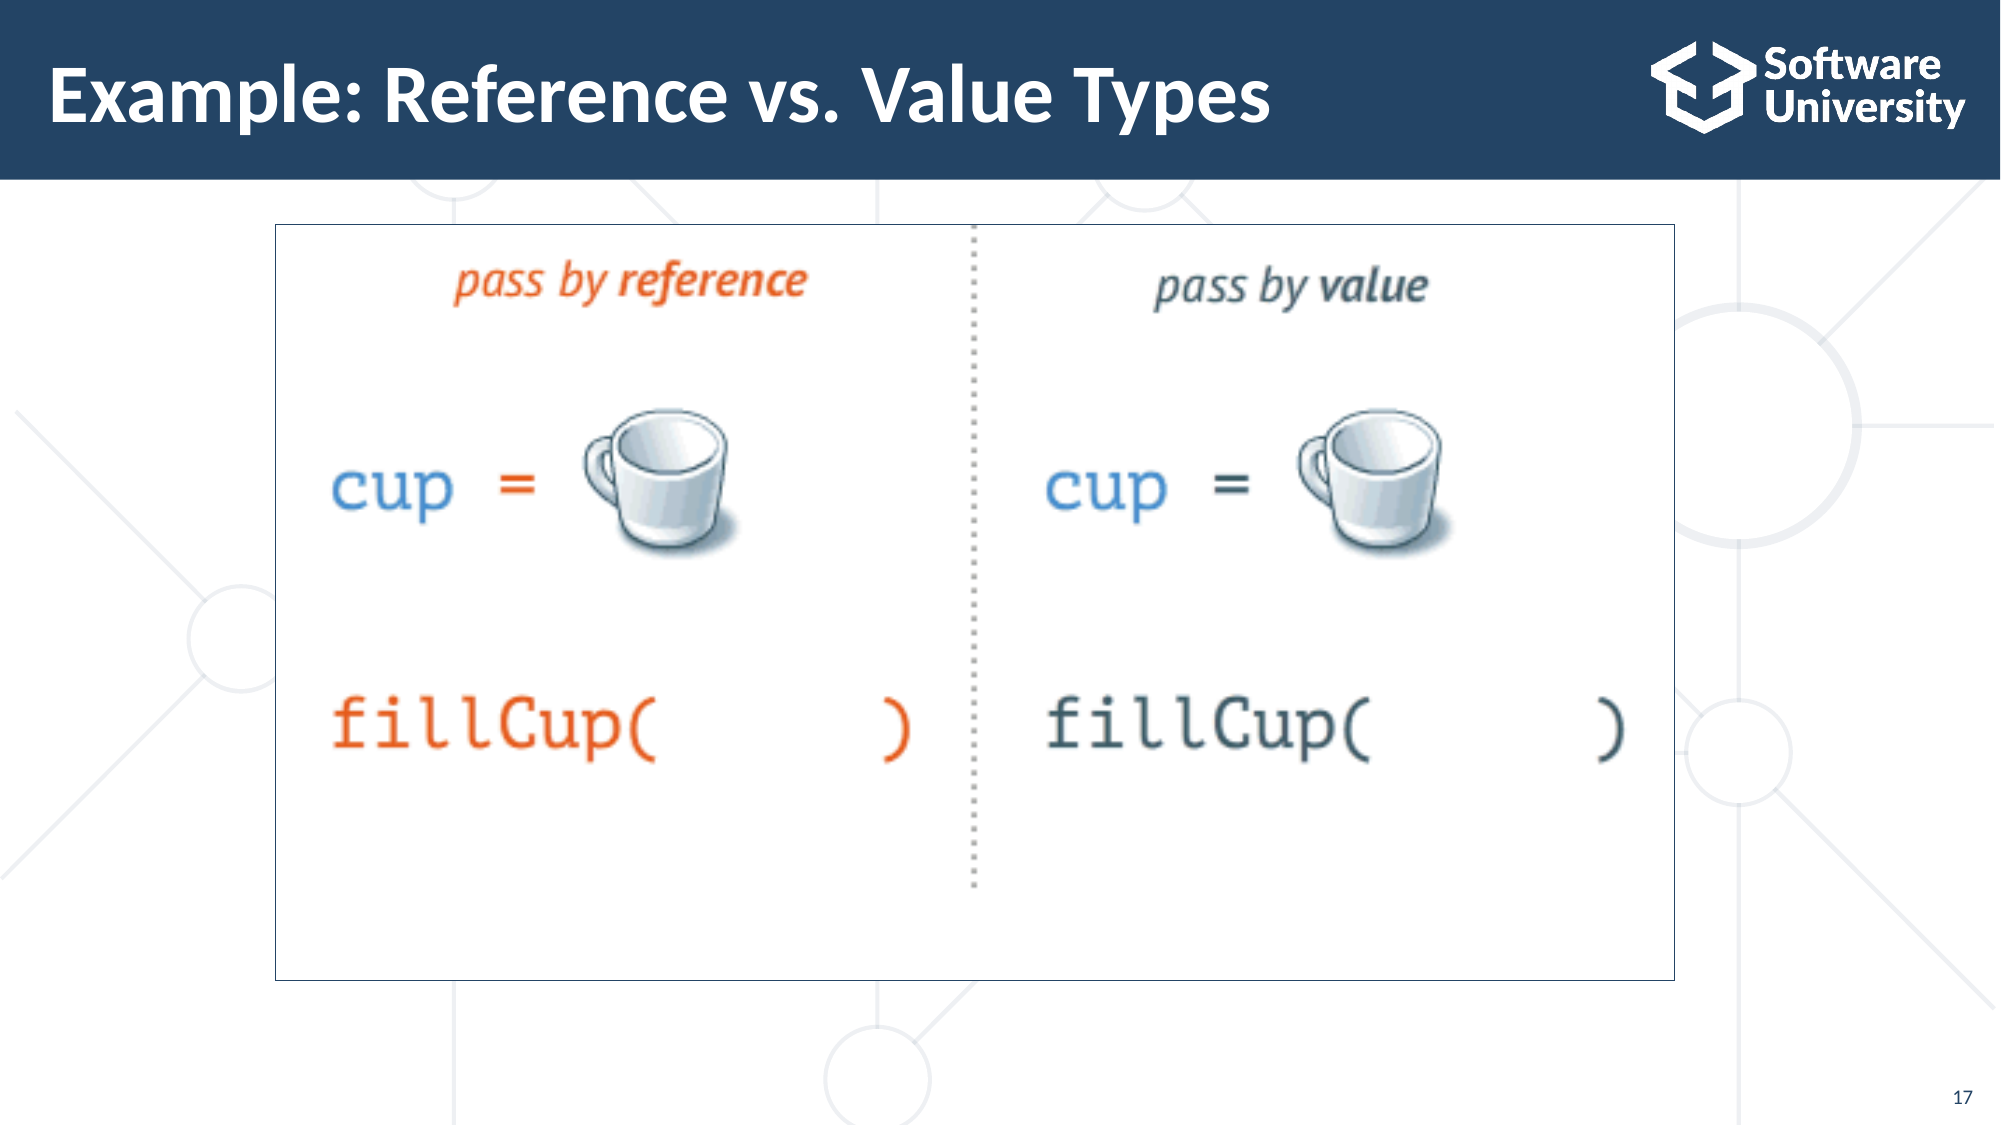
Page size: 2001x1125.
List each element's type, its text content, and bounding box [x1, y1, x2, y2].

slide_number 17 [1927, 1067, 1989, 1117]
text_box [274, 224, 1676, 982]
picture [1651, 41, 1966, 134]
title Example: Reference vs. Value Types [31, 16, 1625, 162]
